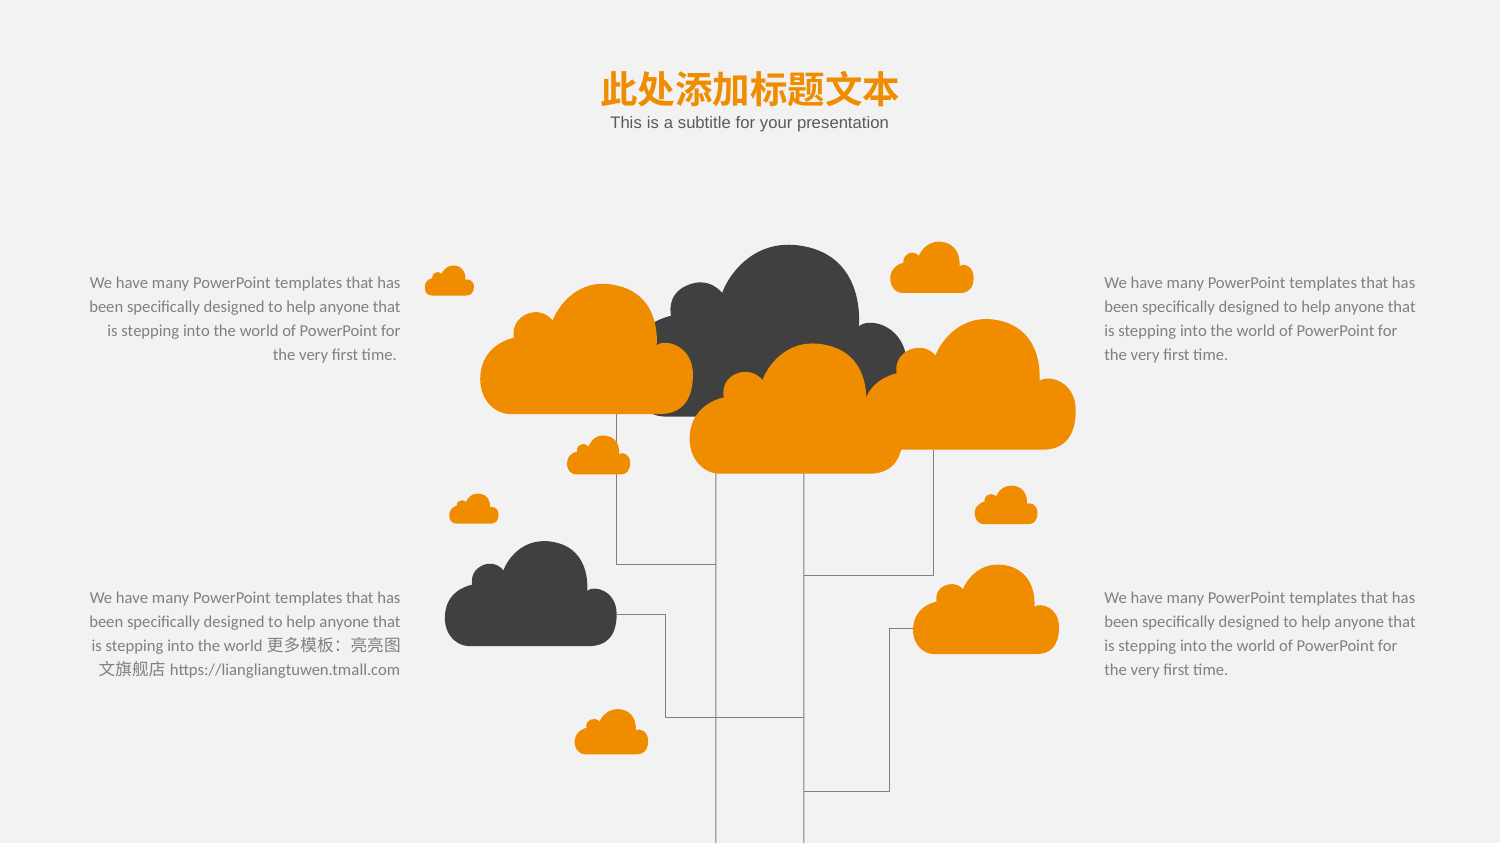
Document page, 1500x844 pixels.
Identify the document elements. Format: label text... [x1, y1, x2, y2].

text_box We have many PowerPoint templates that has been specifically designed to help anyone that is stepping into the world of PowerPoint for the very first time. [1104, 582, 1424, 679]
text_box [655, 244, 905, 417]
text_box [449, 493, 499, 524]
text_box We have many PowerPoint templates that has been specifically designed to help anyone that is stepping into the world of PowerPoint for the very first time. [1104, 268, 1424, 364]
text_box [890, 241, 974, 293]
text_box [567, 435, 631, 475]
text_box [574, 709, 649, 755]
text_box We have many PowerPoint templates that has been specifically designed to help anyone that is stepping into the world更多模板：亮亮图文旗舰店https://liangliangtuwen.tmall.com [81, 582, 401, 679]
text_box [913, 564, 1060, 655]
text_box [803, 449, 934, 576]
text_box [803, 628, 914, 792]
text_box [424, 265, 474, 296]
text_box [616, 614, 804, 718]
text_box 此处添加标题文本 [567, 58, 933, 119]
text_box [862, 319, 1076, 450]
text_box This is a subtitle for your presentation [602, 112, 898, 133]
text_box We have many PowerPoint templates that has been specifically designed to help anyone that is stepping into the world of PowerPoint for the very first time. [81, 268, 401, 364]
text_box [689, 343, 902, 474]
text_box [974, 485, 1038, 525]
text_box [480, 283, 693, 415]
text_box [616, 414, 716, 565]
text_box [444, 541, 617, 647]
